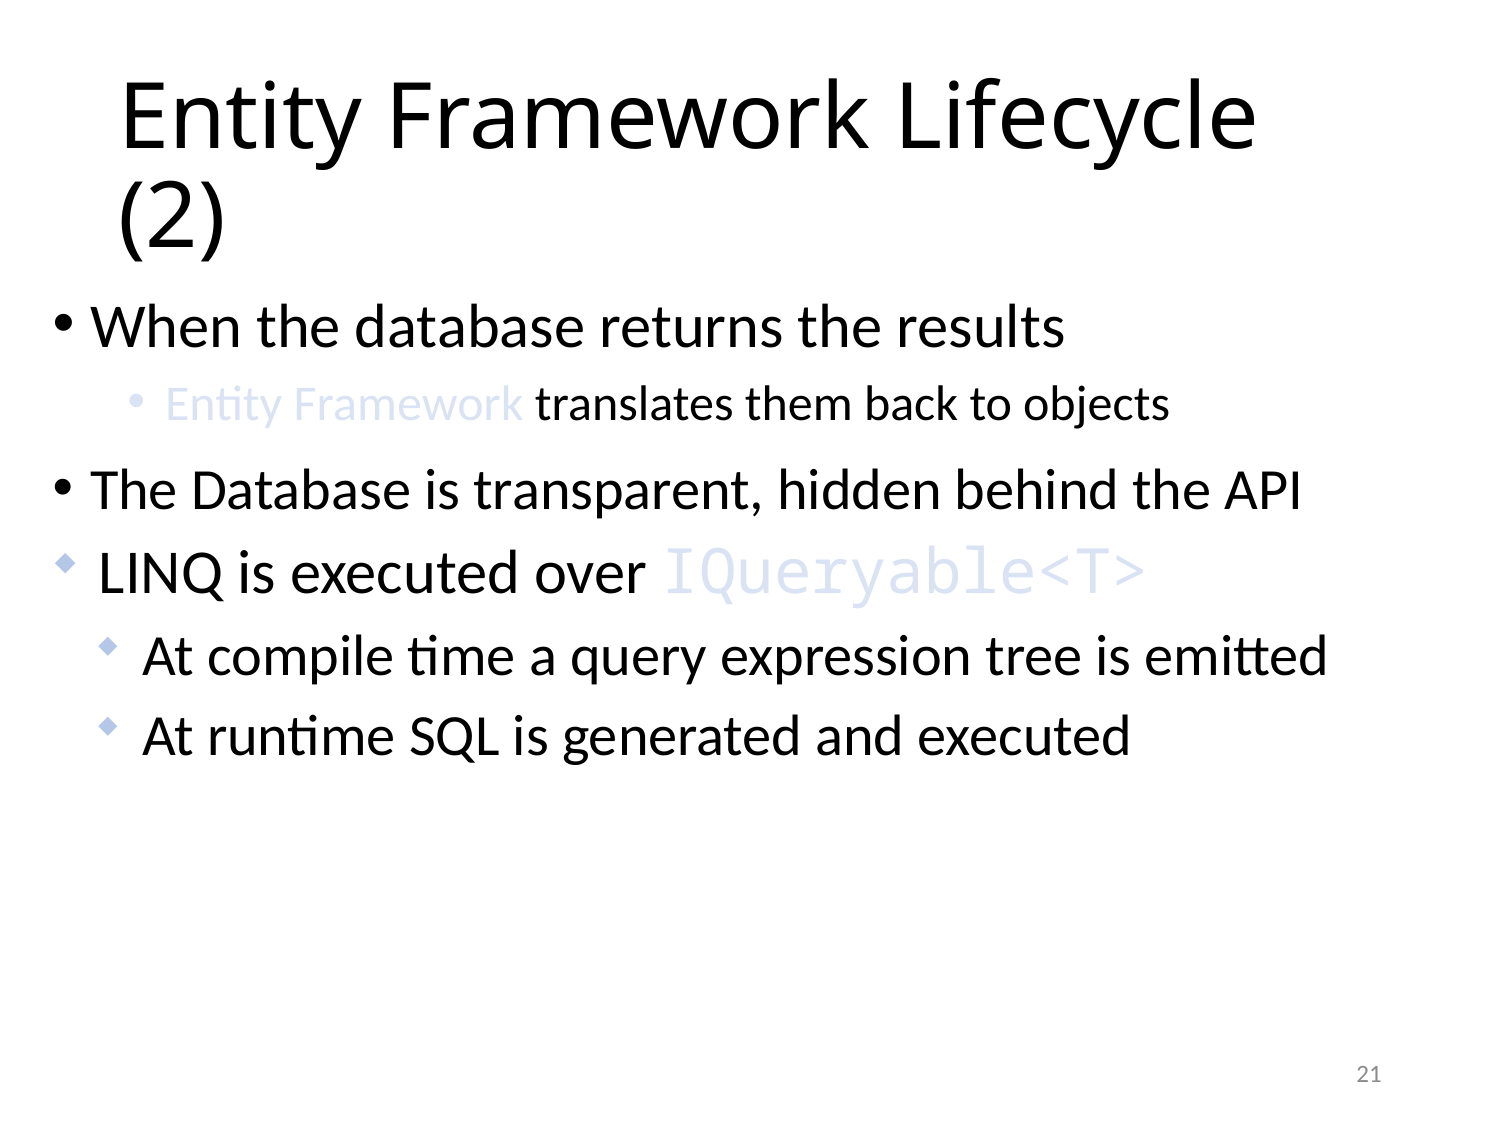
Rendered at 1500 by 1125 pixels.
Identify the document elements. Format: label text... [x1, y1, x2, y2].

list When the database returns the results Entity Framework translates them back to objects The Database is transparent, hidden behind the API LINQ is executed over IQueryable<T> At compile time a query expression tree is emitted At runtime SQL is generated and executed [37, 277, 1463, 1075]
title Entity Framework Lifecycle (2) [103, 59, 1397, 277]
slide_number 21 [1059, 1042, 1397, 1103]
